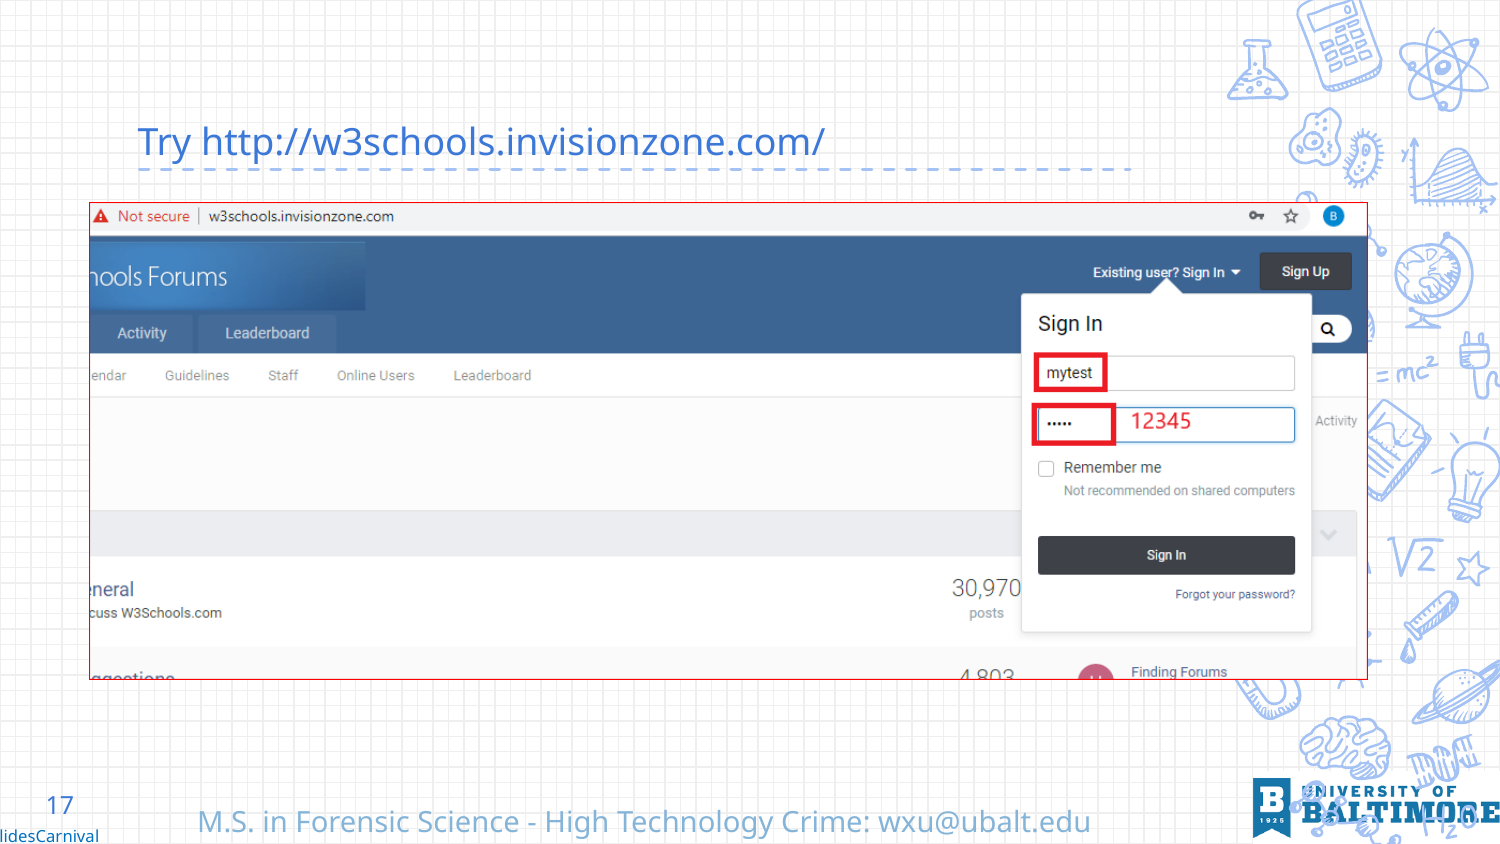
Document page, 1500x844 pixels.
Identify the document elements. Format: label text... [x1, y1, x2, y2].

picture [1365, 817, 1376, 833]
picture [1327, 813, 1336, 822]
slide_number 17 [14, 774, 105, 840]
picture [1253, 771, 1500, 844]
picture [89, 202, 1368, 680]
title Try http://w3schools.invisionzone.com/ [122, 36, 1130, 178]
picture [1316, 786, 1321, 797]
